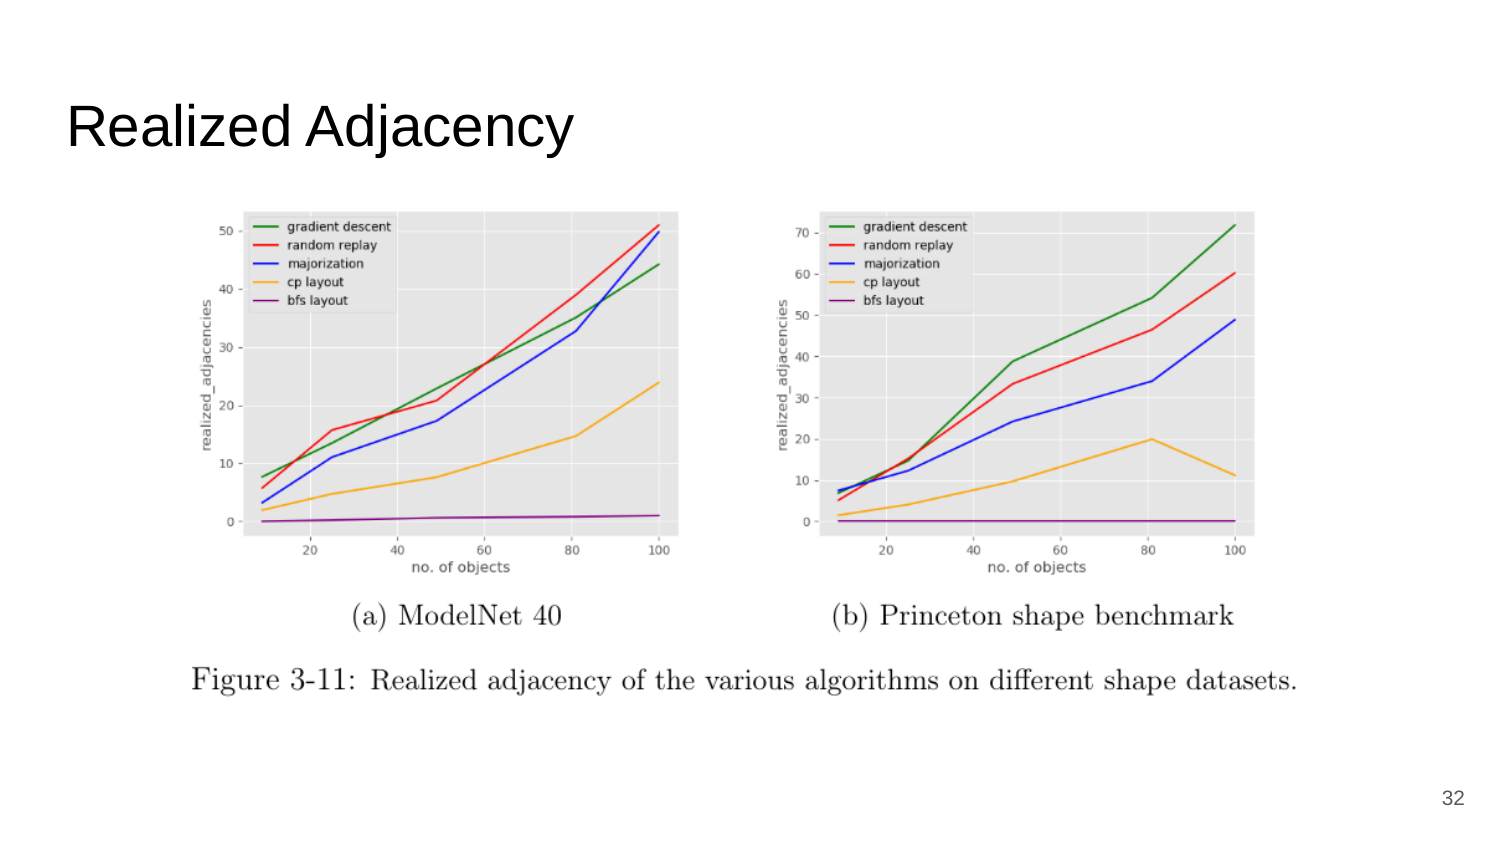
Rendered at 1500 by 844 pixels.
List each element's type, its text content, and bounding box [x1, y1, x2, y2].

slide_number 32 [1389, 764, 1480, 830]
title Realized Adjacency [51, 72, 1449, 167]
list [51, 189, 1449, 750]
picture [160, 188, 1340, 733]
